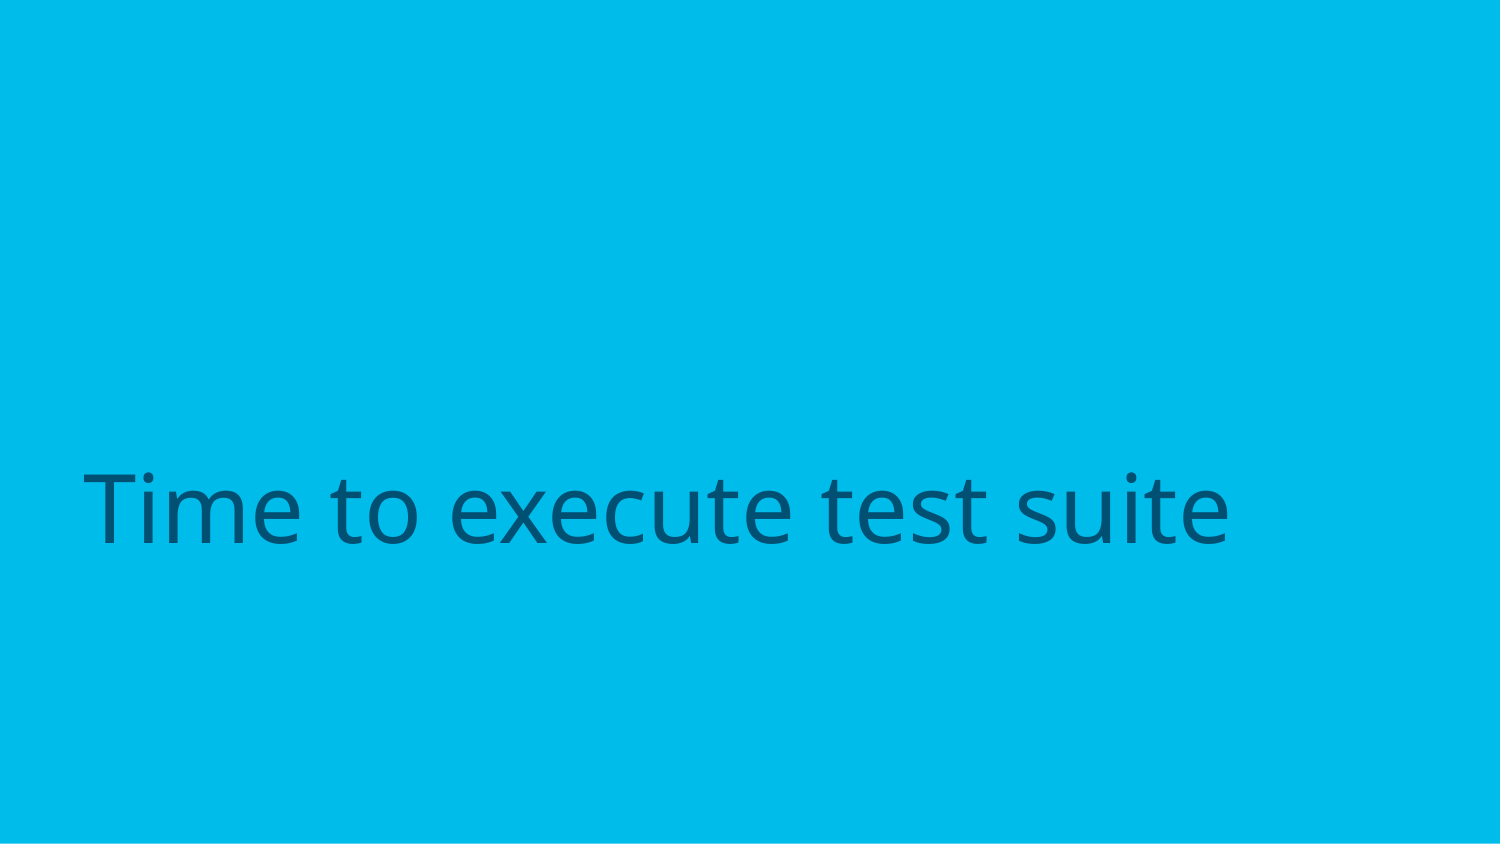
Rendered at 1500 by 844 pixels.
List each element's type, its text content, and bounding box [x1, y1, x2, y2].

title Time to execute test suite [68, 150, 1315, 572]
